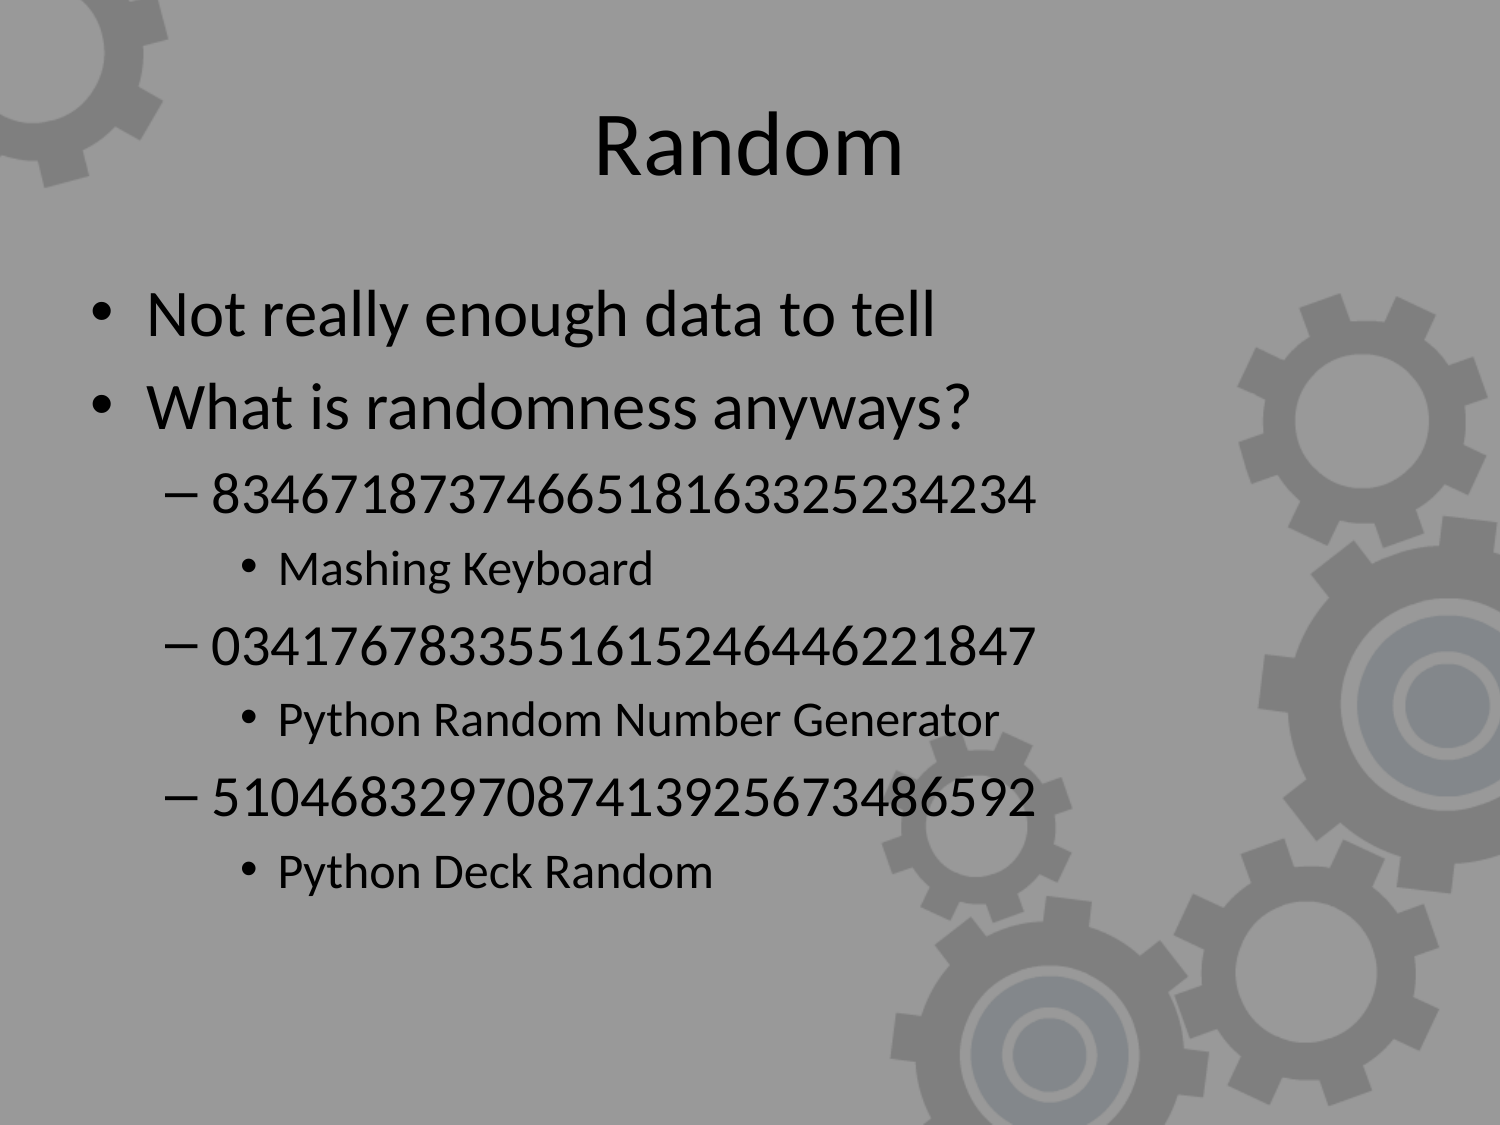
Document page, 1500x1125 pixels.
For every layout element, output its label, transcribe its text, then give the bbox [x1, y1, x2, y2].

list Not really enough data to tell What is randomness anyways? 8346718737466518163325234234 Mashing Keyboard 0341767833551615246446221847 Python Random Number Generator 5104683297087413925673486592 Python Deck Random [75, 262, 1425, 1005]
picture [0, 0, 1500, 1125]
title Random [75, 45, 1425, 233]
